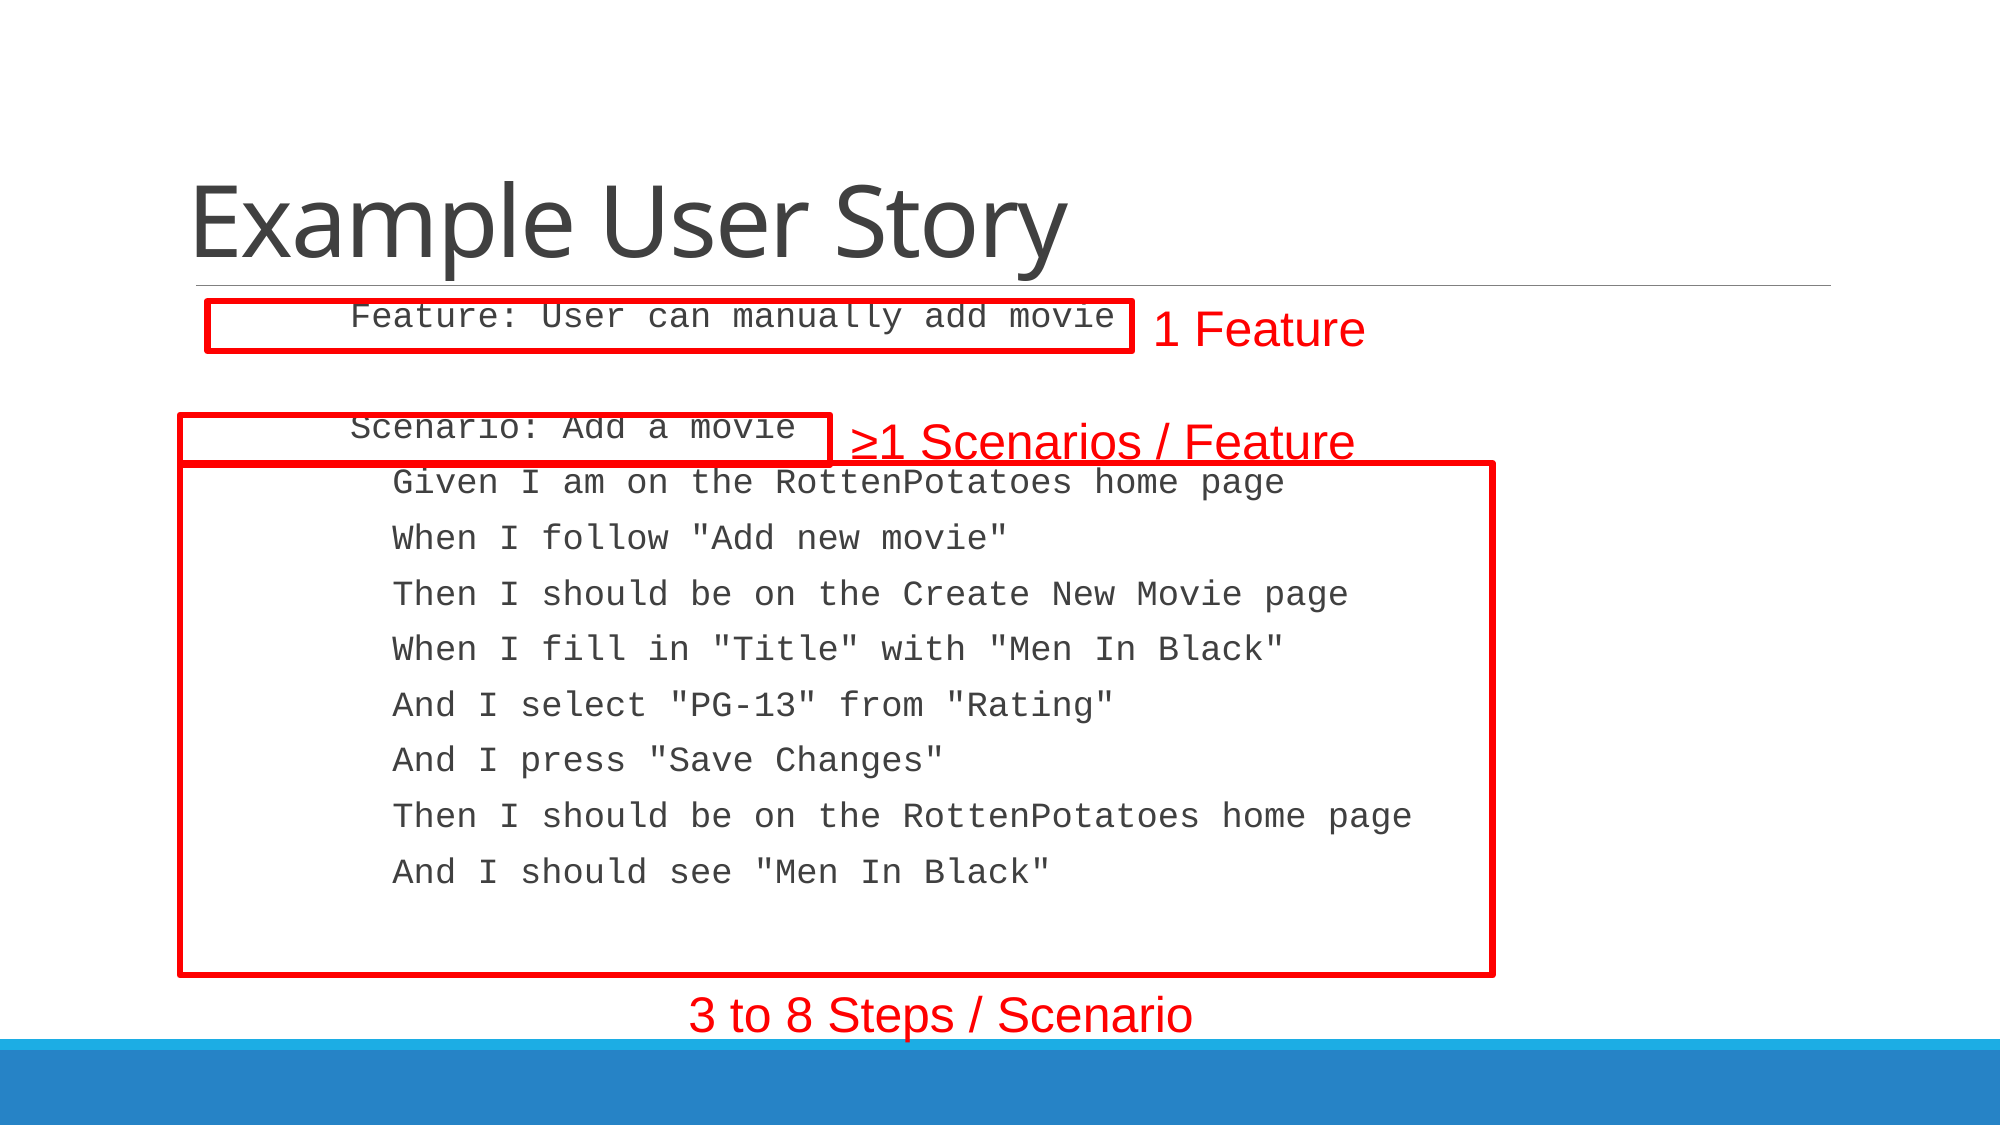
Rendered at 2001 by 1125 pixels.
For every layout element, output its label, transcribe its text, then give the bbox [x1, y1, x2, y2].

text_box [179, 401, 1366, 475]
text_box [207, 288, 1573, 361]
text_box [179, 462, 1493, 1048]
list Feature: User can manually add movie Scenario: Add a movie Given I am on the RottenPotatoes home page When I follow "Add new movie" Then I should be on the Create New Movie page When I fill in "Title" with "Men In Black" And I select "PG-13" from "Rating" And I press "Save Changes" Then I should be on the RottenPotatoes home page And I should see "Men In Black" [349, 302, 2000, 964]
title Example User Story [179, 46, 1831, 286]
